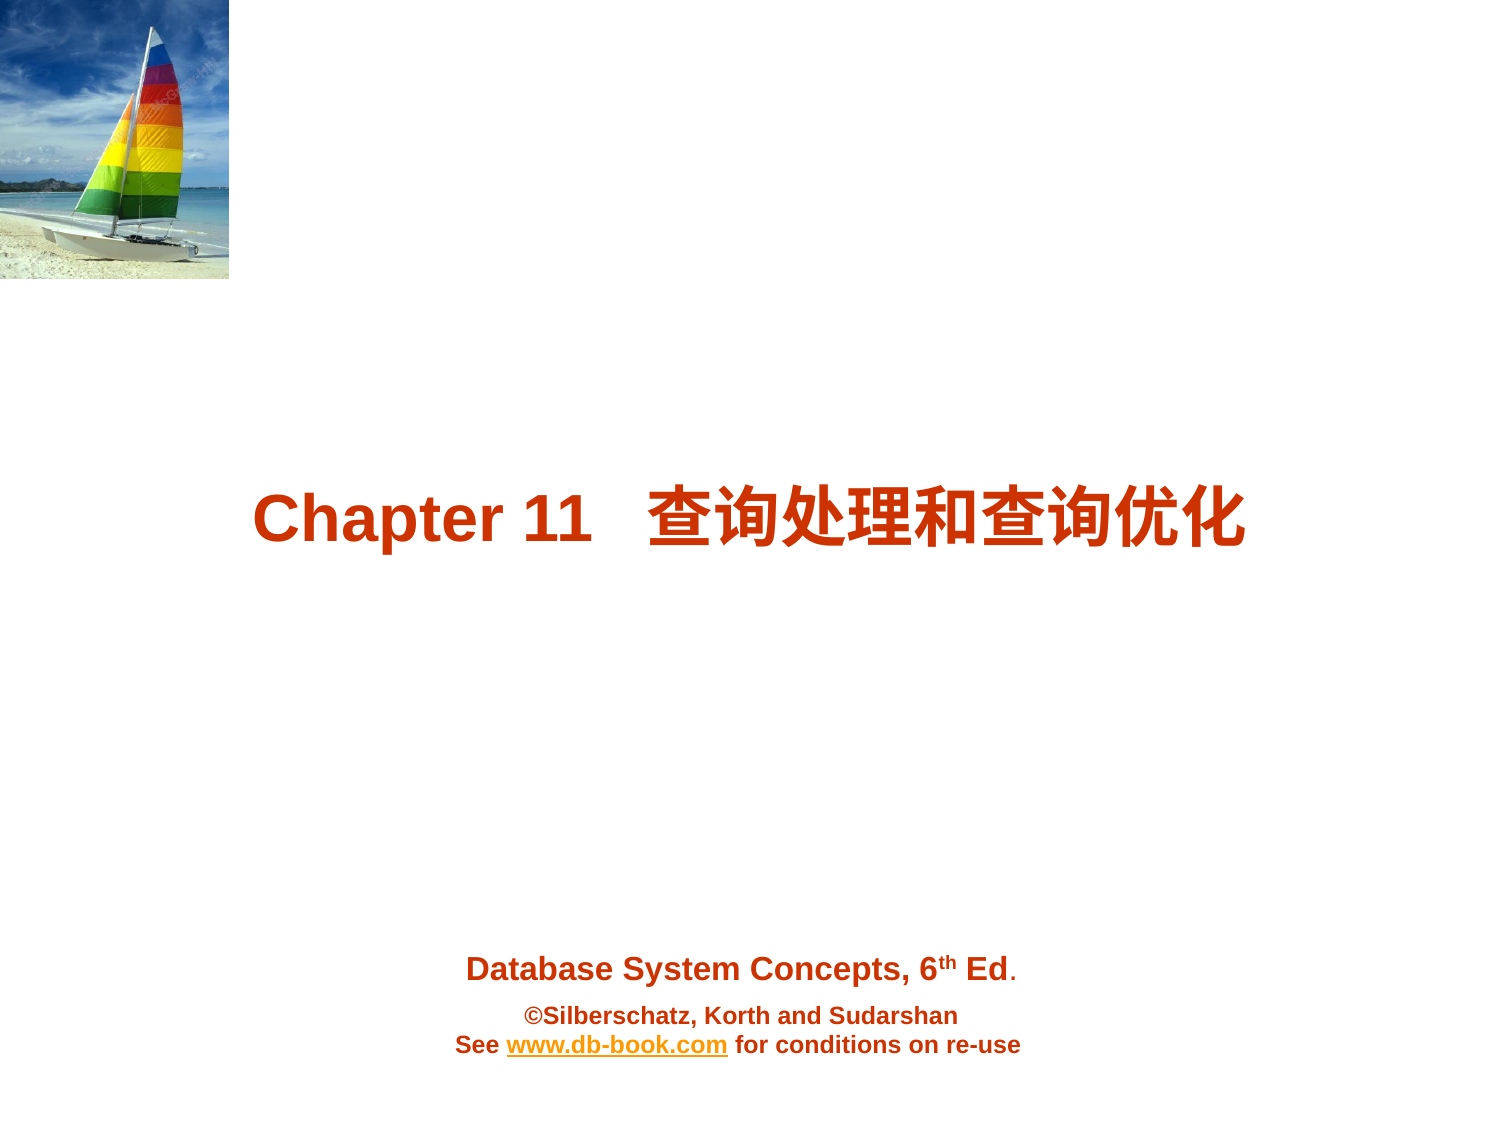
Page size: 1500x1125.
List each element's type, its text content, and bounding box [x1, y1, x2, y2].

picture [0, 0, 229, 279]
title Chapter 11 查询处理和查询优化 [112, 374, 1388, 563]
